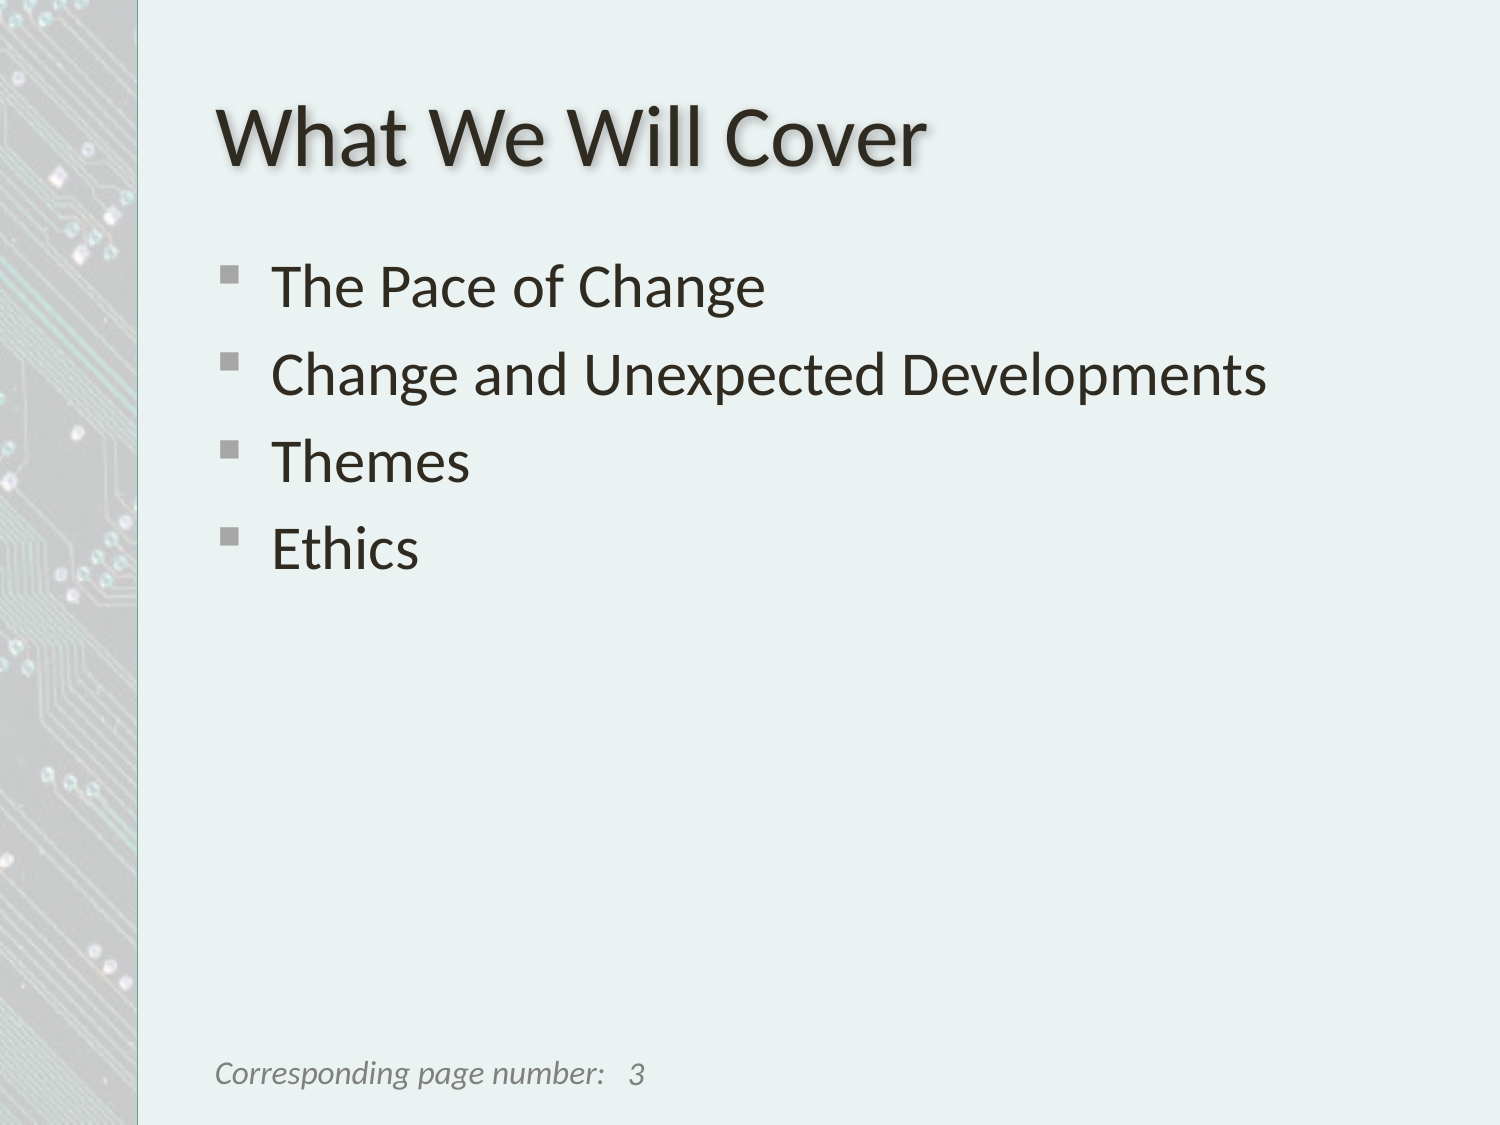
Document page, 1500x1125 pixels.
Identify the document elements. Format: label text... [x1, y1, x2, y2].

list 3 [612, 1044, 1000, 1107]
title What We Will Cover [200, 24, 1375, 238]
list The Pace of Change Change and Unexpected Developments Themes Ethics [200, 237, 1450, 1025]
